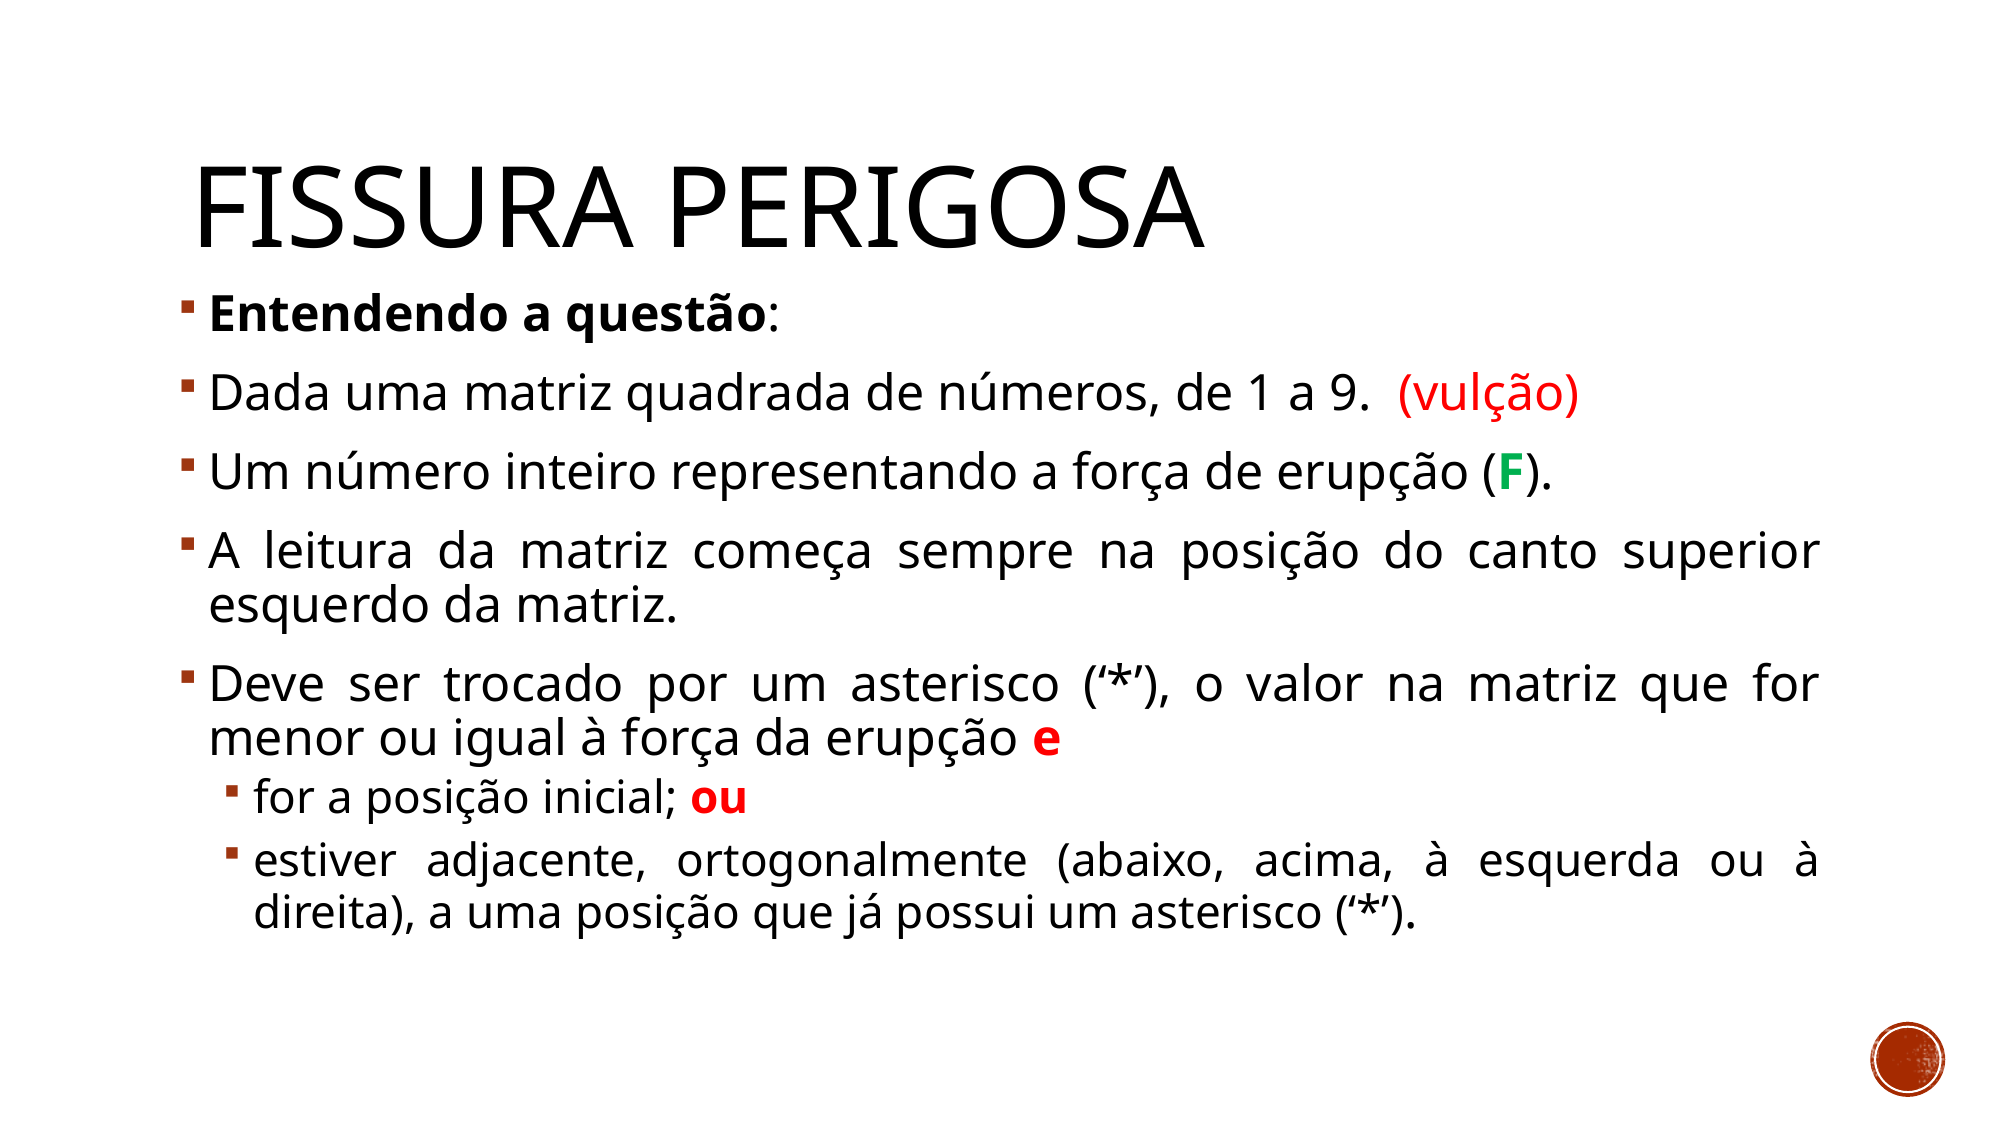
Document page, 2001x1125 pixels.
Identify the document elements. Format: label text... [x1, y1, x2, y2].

list Entendendo a questão: Dada uma matriz quadrada de números, de 1 a 9. (vulção) Um número inteiro representando a força de erupção (F). A leitura da matriz começa sempre na posição do canto superior esquerdo da matriz. Deve ser trocado por um asterisco (‘*’), o valor na matriz que for menor ou igual à força da erupção e for a posição inicial; ou estiver adjacente, ortogonalmente (abaixo, acima, à esquerda ou à direita), a uma posição que já possui um asterisco (‘*’). [163, 280, 1837, 1025]
title Fissura perigosa [175, 79, 1826, 280]
